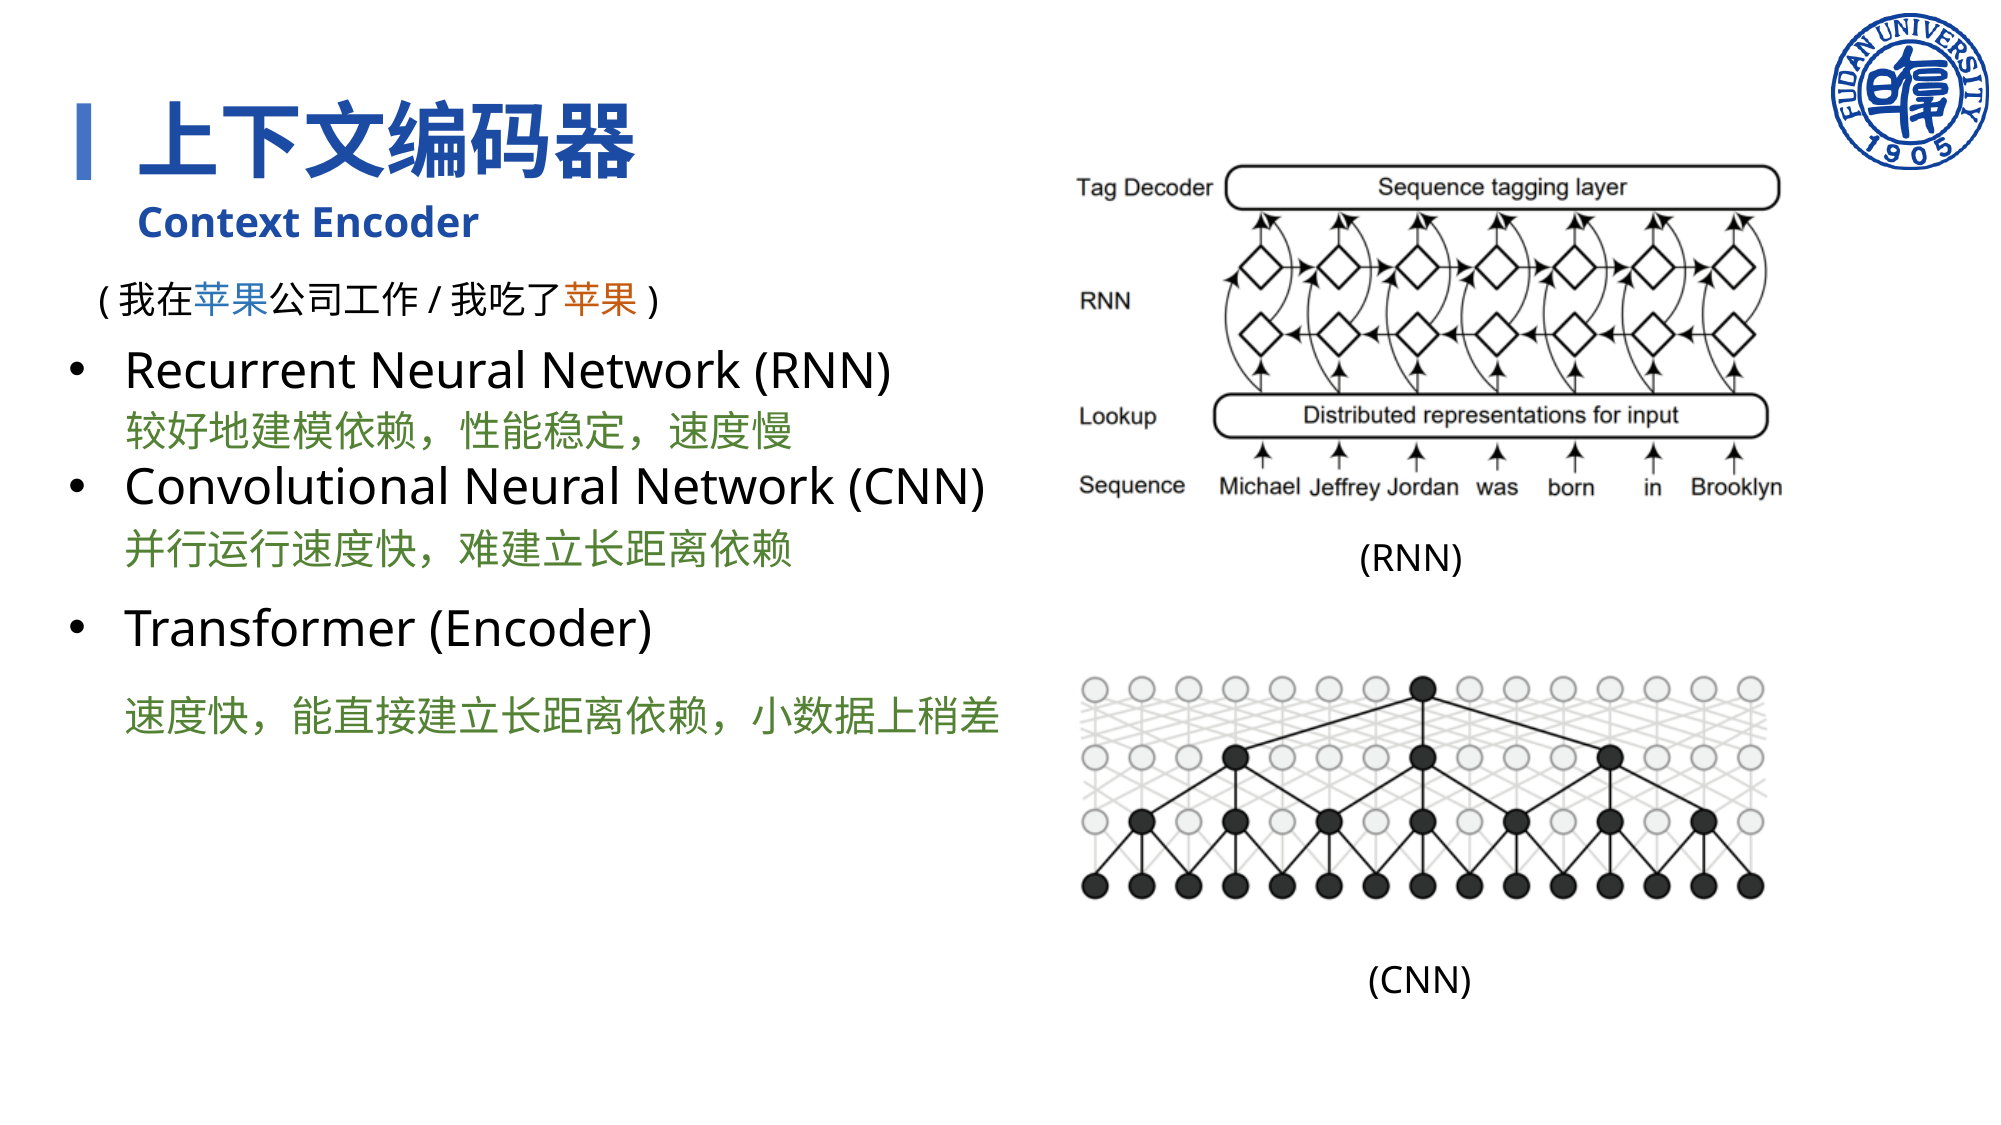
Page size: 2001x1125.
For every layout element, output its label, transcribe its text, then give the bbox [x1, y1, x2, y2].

picture [1048, 657, 1792, 931]
picture [1048, 13, 1989, 514]
text_box 上下文编码器 [121, 59, 1622, 116]
text_box (我在苹果公司工作/我吃了苹果) [83, 246, 674, 329]
text_box (CNN) [1353, 935, 1487, 1009]
text_box [76, 102, 92, 181]
text_box Recurrent Neural Network (RNN) 较好地建模依赖，性能稳定，速度慢 Convolutional Neural Network (CNN) 并行运行速度快，难建立长距离依赖 Transformer (Encoder) 速度快，能直接建立长距离依赖，小数据上稍差 [53, 332, 1082, 748]
text_box (RNN) [1344, 514, 1478, 587]
text_box Context Encoder [121, 116, 1622, 254]
